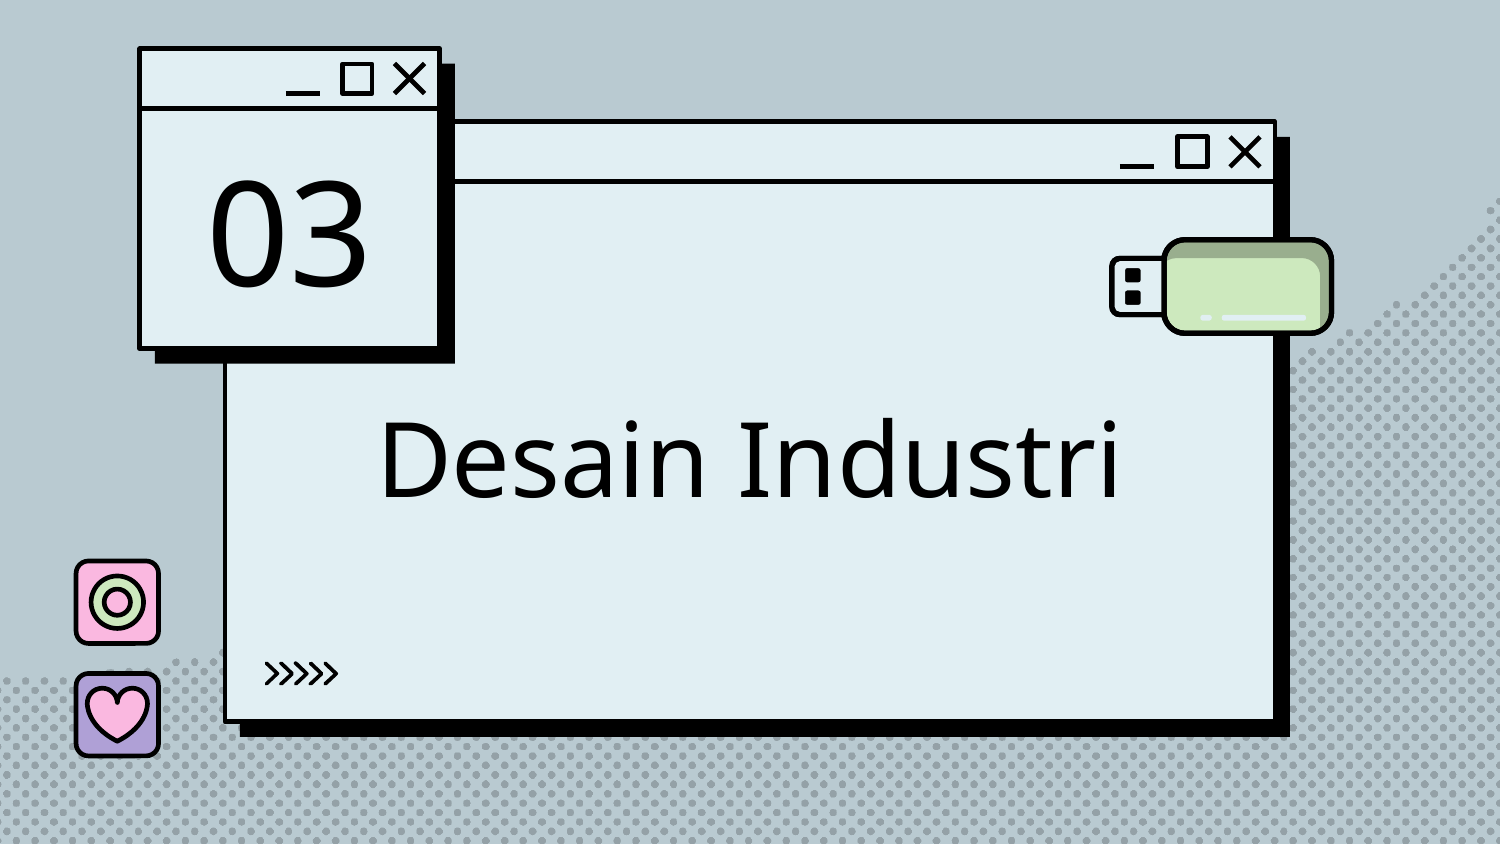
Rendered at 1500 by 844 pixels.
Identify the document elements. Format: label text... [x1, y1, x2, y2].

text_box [1171, 173, 1272, 400]
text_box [139, 48, 455, 364]
text_box [308, 661, 323, 686]
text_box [75, 673, 159, 757]
text_box [279, 661, 294, 686]
title Desain Industri [308, 378, 1192, 556]
text_box [293, 661, 309, 686]
text_box [265, 661, 280, 686]
text_box [323, 661, 339, 686]
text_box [75, 560, 159, 644]
